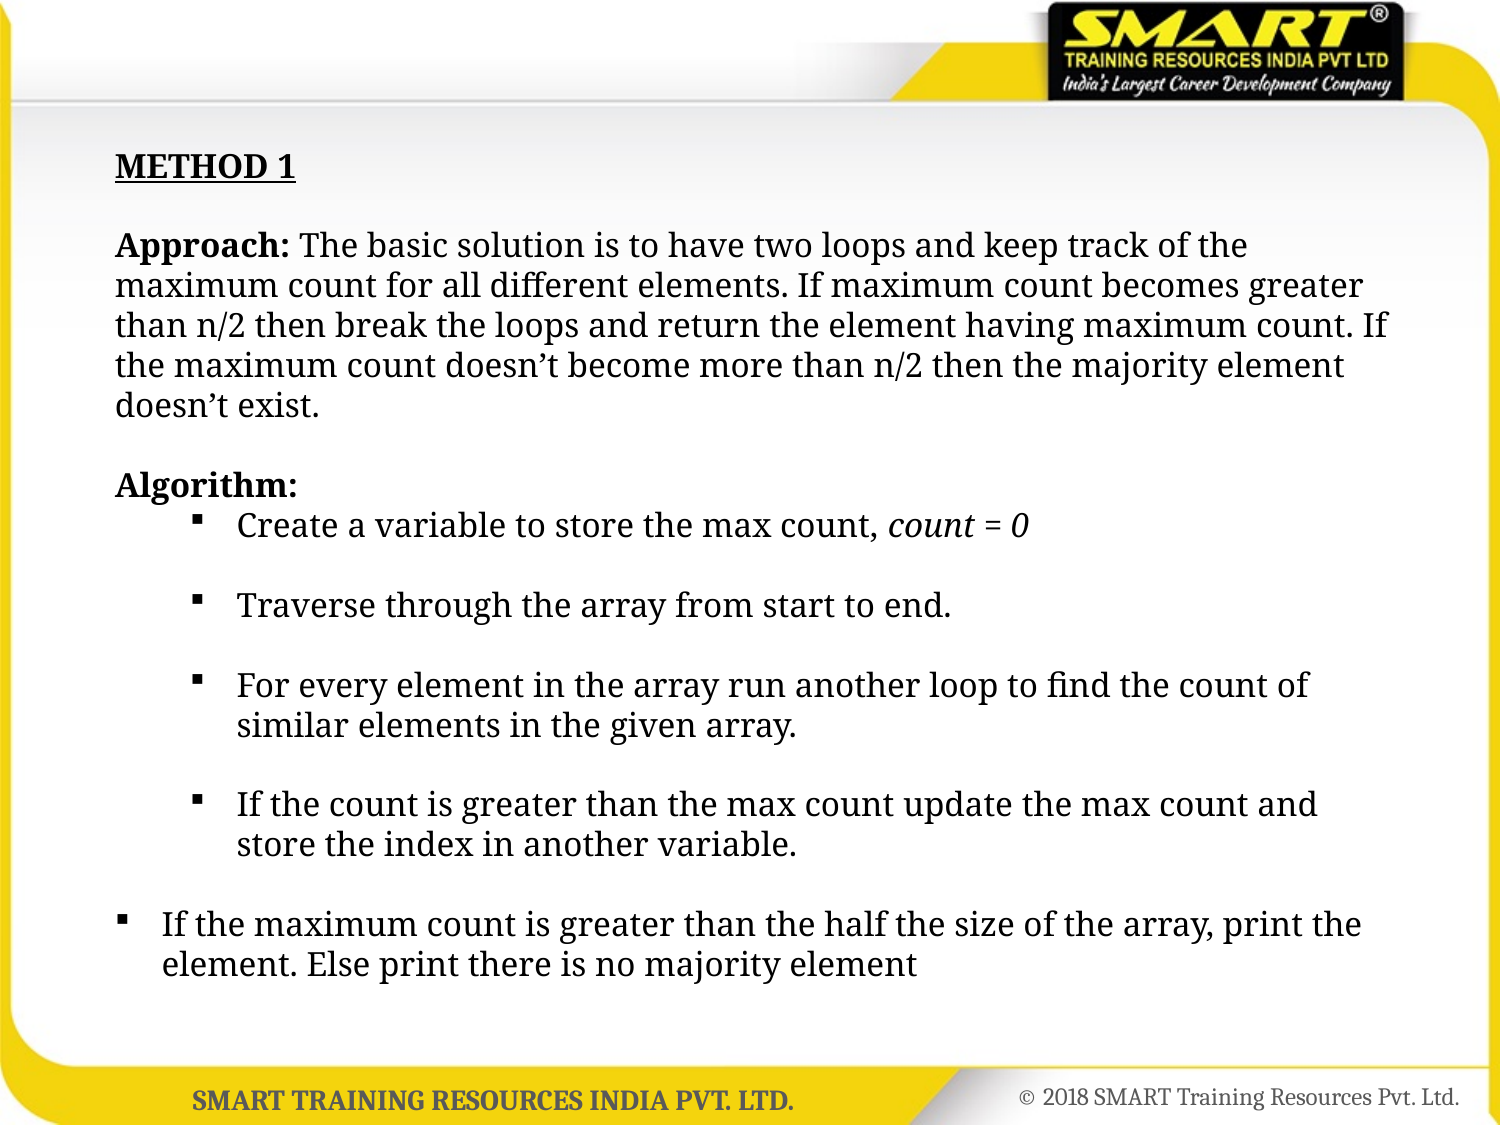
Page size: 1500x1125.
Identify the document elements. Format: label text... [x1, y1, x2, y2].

text_box METHOD 1 Approach: The basic solution is to have two loops and keep track of the maximum count for all different elements. If maximum count becomes greater than n/2 then break the loops and return the element having maximum count. If the maximum count doesn’t become more than n/2 then the majority element doesn’t exist. Algorithm: Create a variable to store the max count, count = 0 Traverse through the array from start to end. For every element in the array run another loop to find the count of similar elements in the given array. If the count is greater than the max count update the max count and store the index in another variable. If the maximum count is greater than the half the size of the array, print the element. Else print there is no majority element [99, 137, 1413, 1036]
picture [0, 0, 1500, 1125]
